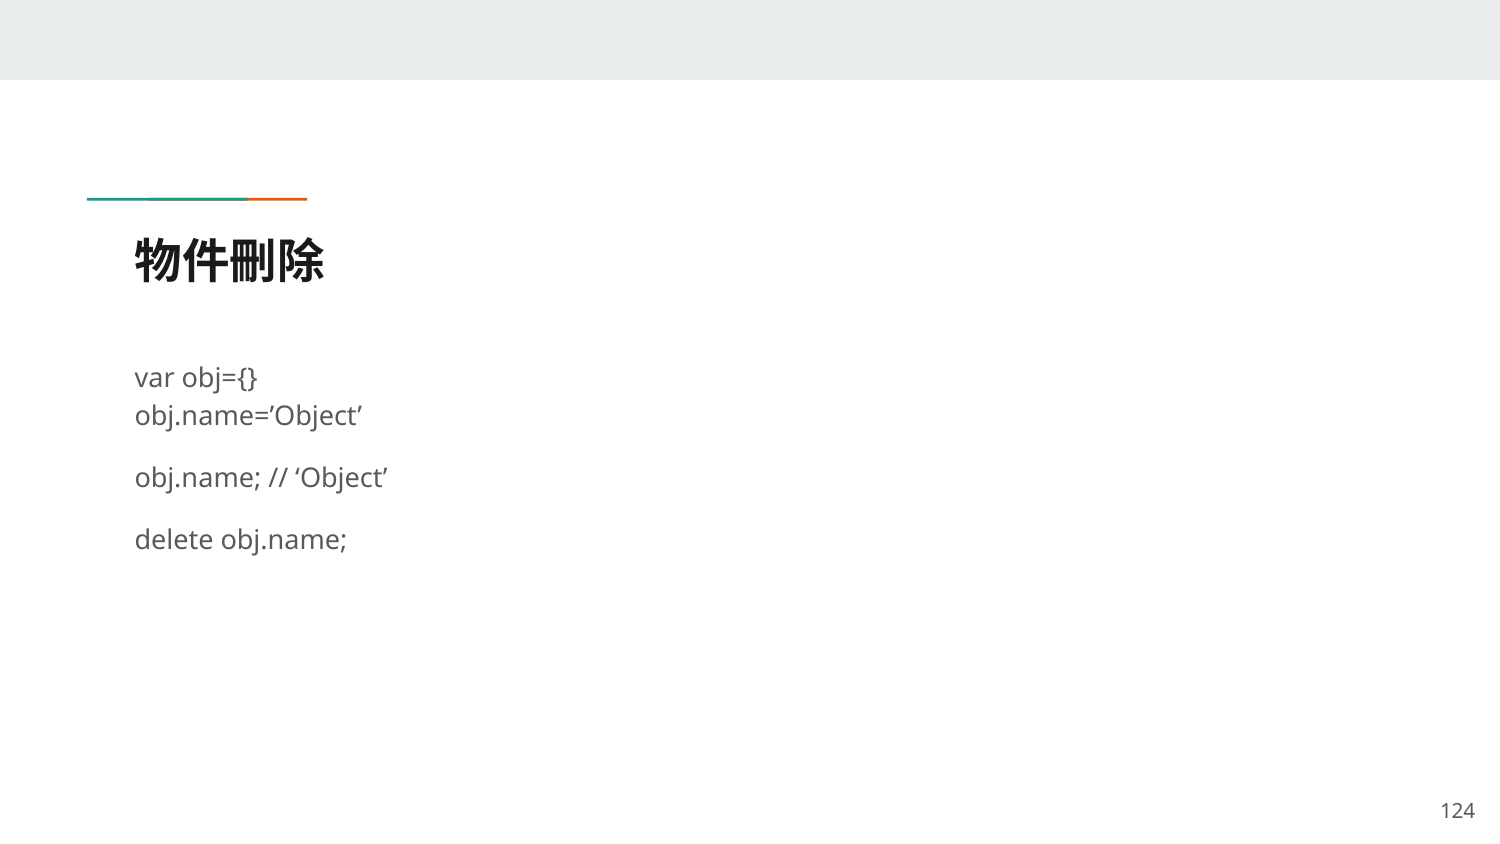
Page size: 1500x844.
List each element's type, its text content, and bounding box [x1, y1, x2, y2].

list var obj={} obj.name=’Object’ obj.name; // ‘Object’ delete obj.name; [119, 341, 1381, 712]
title 物件刪除 [119, 216, 1381, 305]
slide_number ‹#› [1400, 779, 1491, 844]
